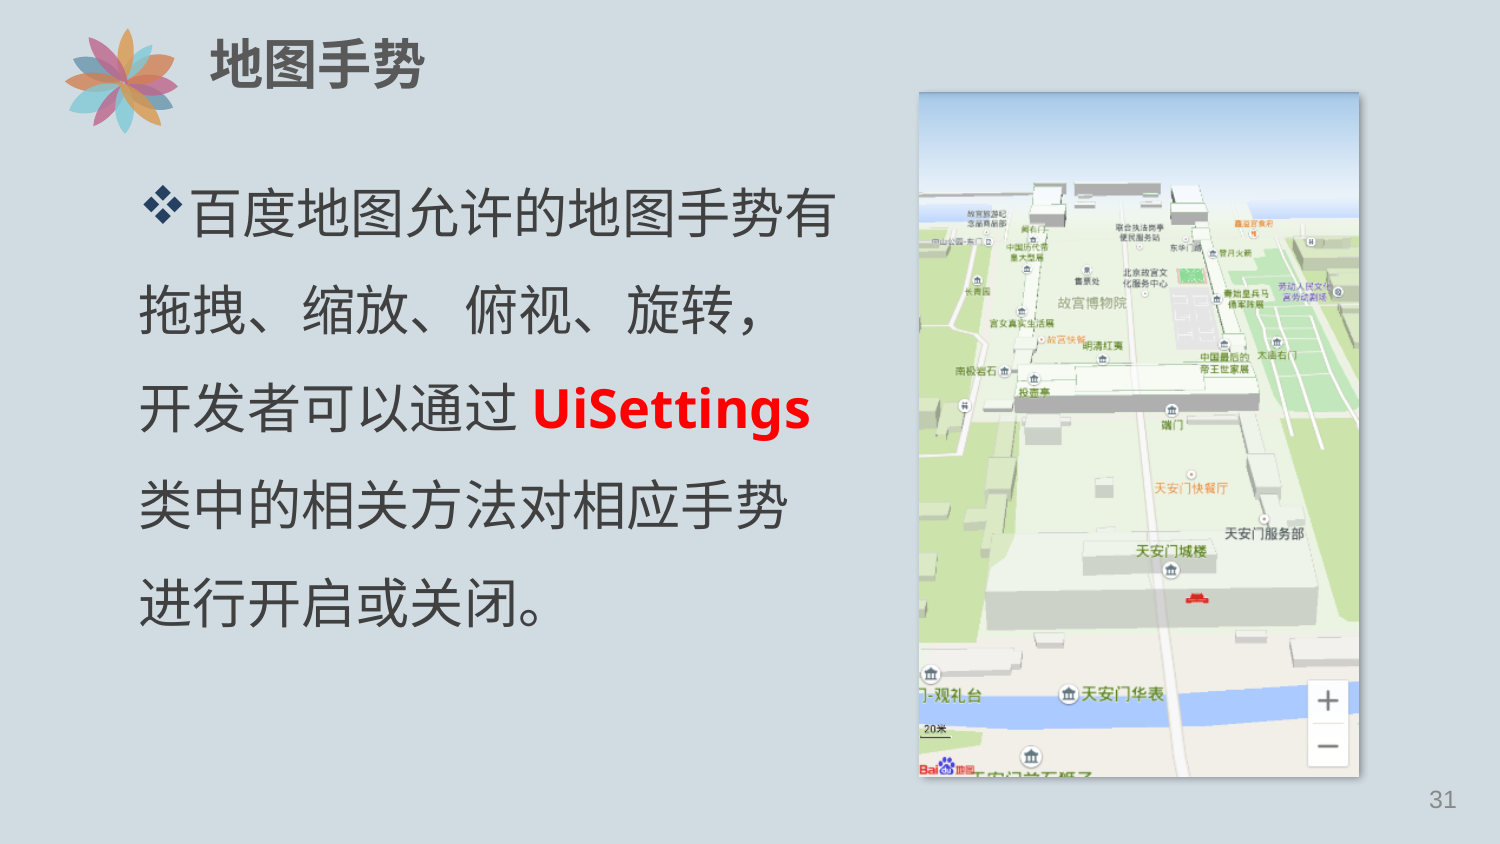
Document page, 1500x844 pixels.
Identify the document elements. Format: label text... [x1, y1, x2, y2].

title 地图手势 [194, 23, 1195, 140]
text_box 百度地图允许的地图手势有拖拽、缩放、俯视、旋转，开发者可以通过UiSettings类中的相关方法对相应手势进行开启或关闭。 [123, 139, 857, 599]
slide_number 30 [1364, 776, 1473, 822]
picture [919, 92, 1359, 777]
